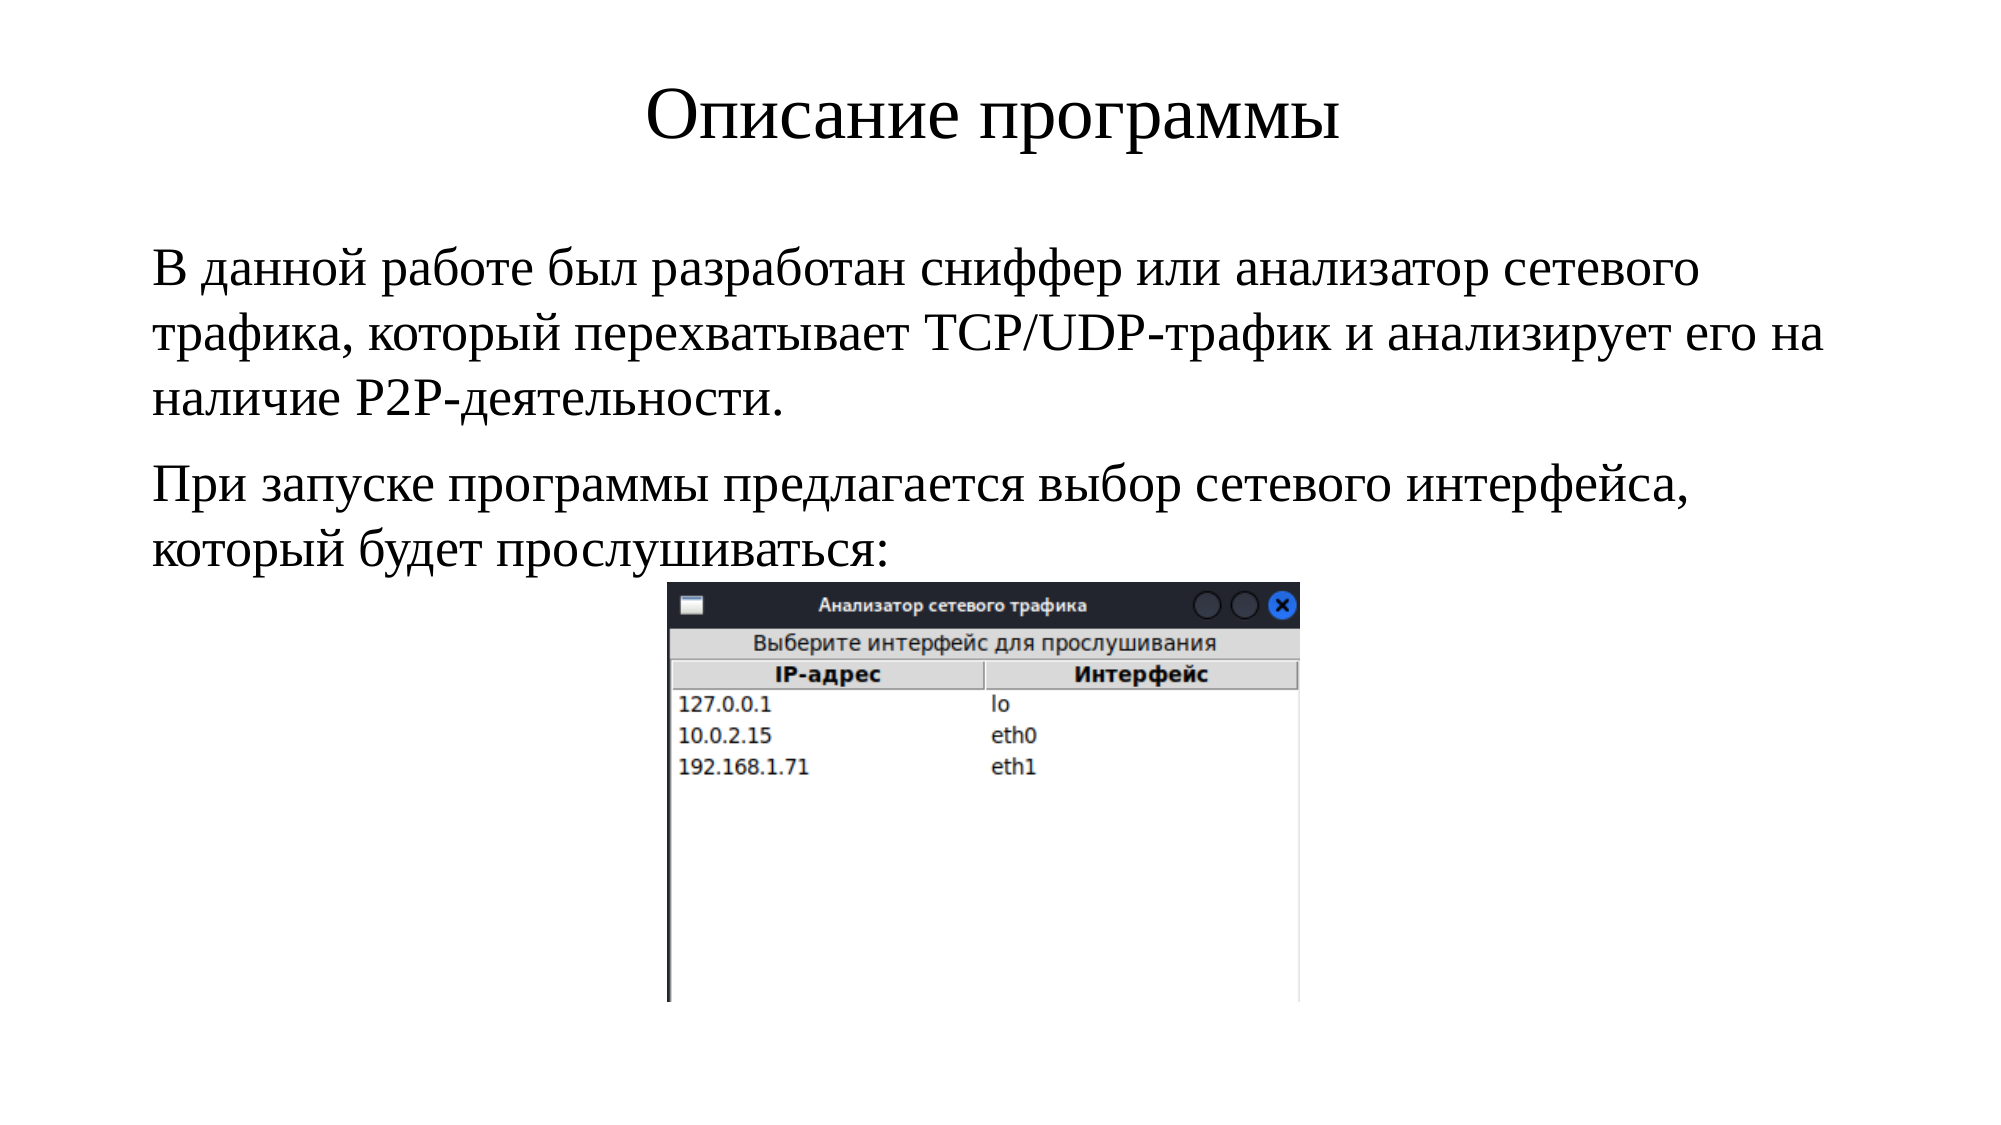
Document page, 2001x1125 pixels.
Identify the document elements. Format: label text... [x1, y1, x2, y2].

title Описание программы [105, 0, 1882, 218]
list В данной работе был разработан сниффер или анализатор сетевого трафика, который перехватывает TCP/UDP-трафик и анализирует его на наличие P2P-деятельности. При запуске программы предлагается выбор сетевого интерфейса, который будет прослушиваться: [137, 224, 1863, 986]
picture [667, 582, 1300, 1002]
